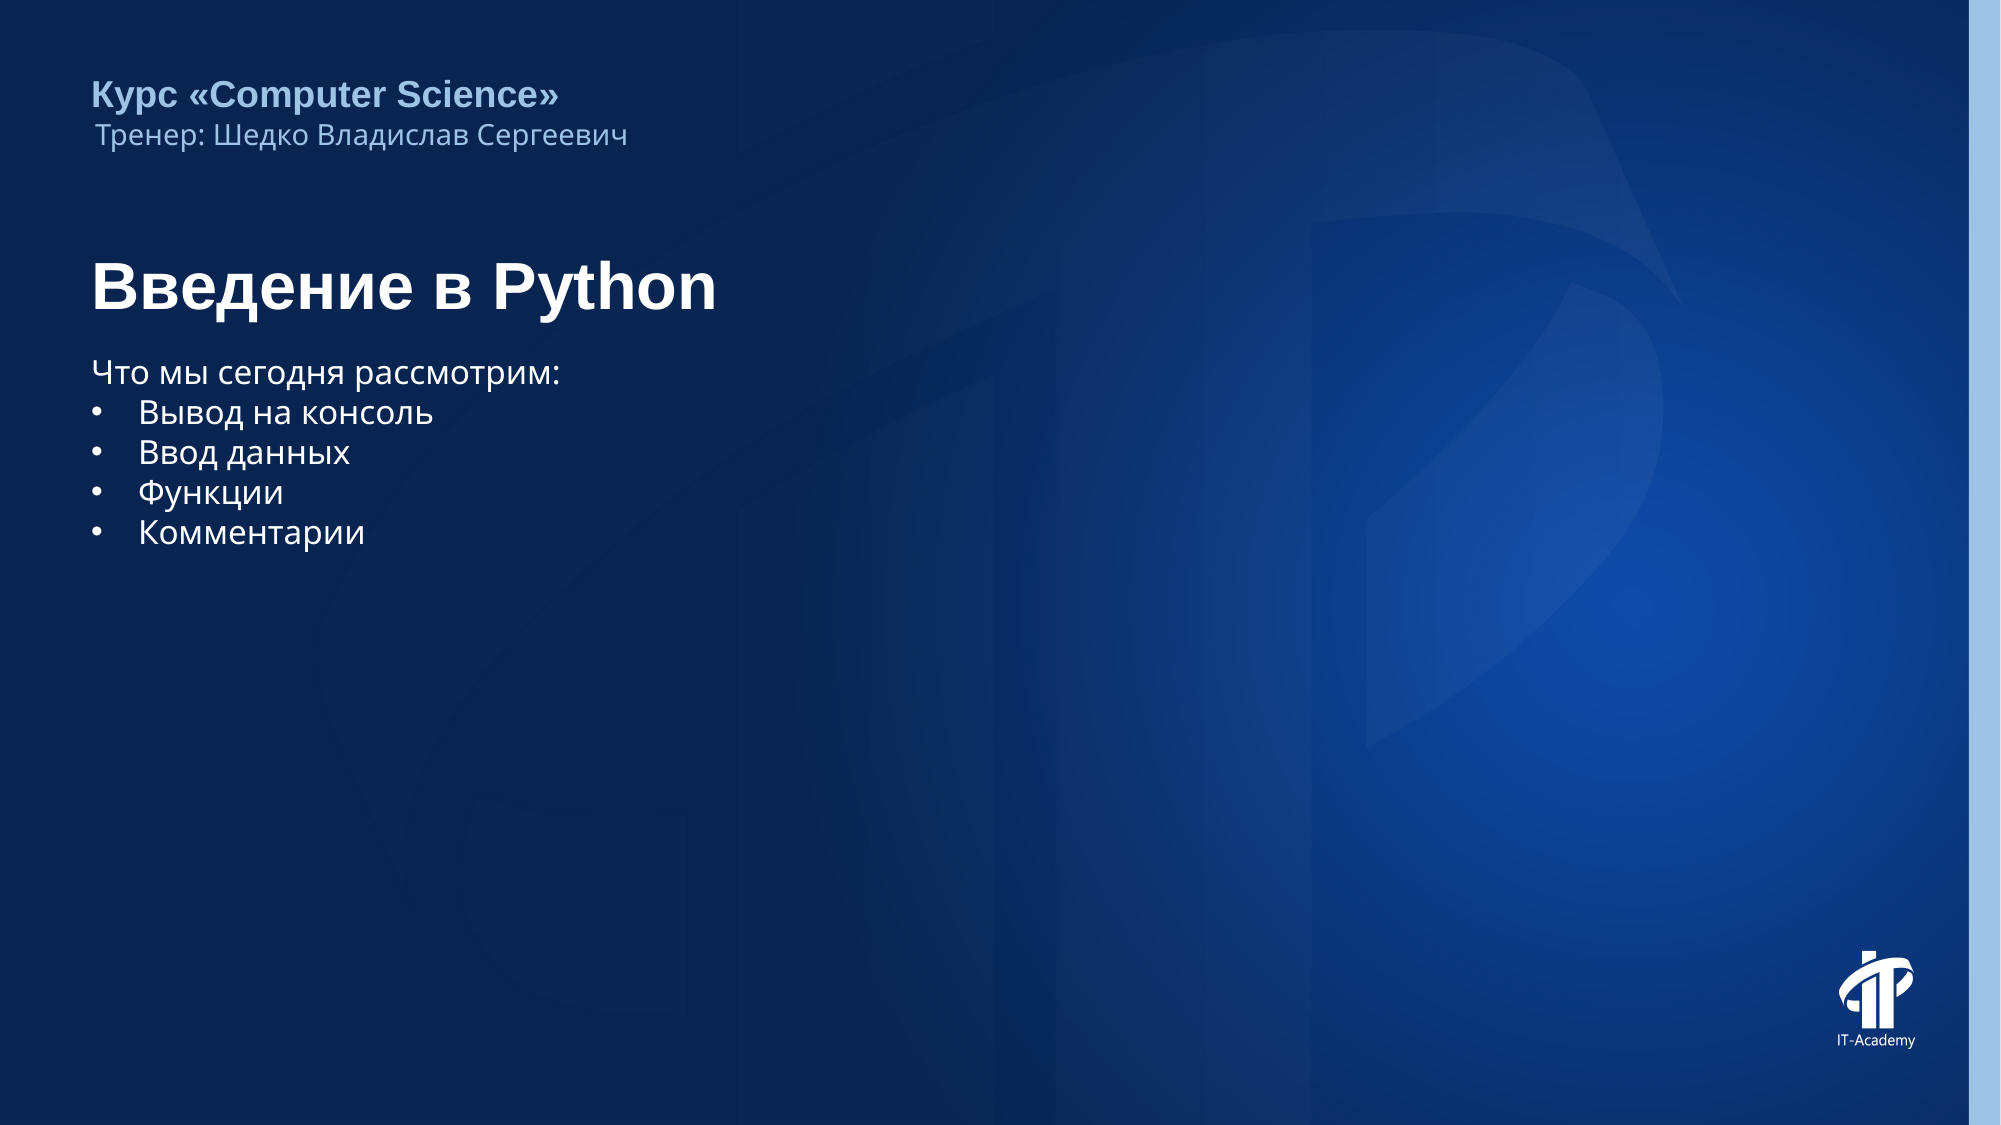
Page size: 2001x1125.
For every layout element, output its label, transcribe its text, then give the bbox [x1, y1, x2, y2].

text_box [1968, 0, 2000, 1125]
picture [0, 0, 1968, 1125]
title Введение в Python [76, 235, 1068, 341]
text_box Курс «Computer Science» [76, 62, 641, 123]
text_box Тренер: Шедко Владислав Сергеевич [80, 109, 680, 194]
text_box Что мы сегодня рассмотрим: Вывод на консоль Ввод данных Функции Комментарии [76, 344, 1894, 559]
